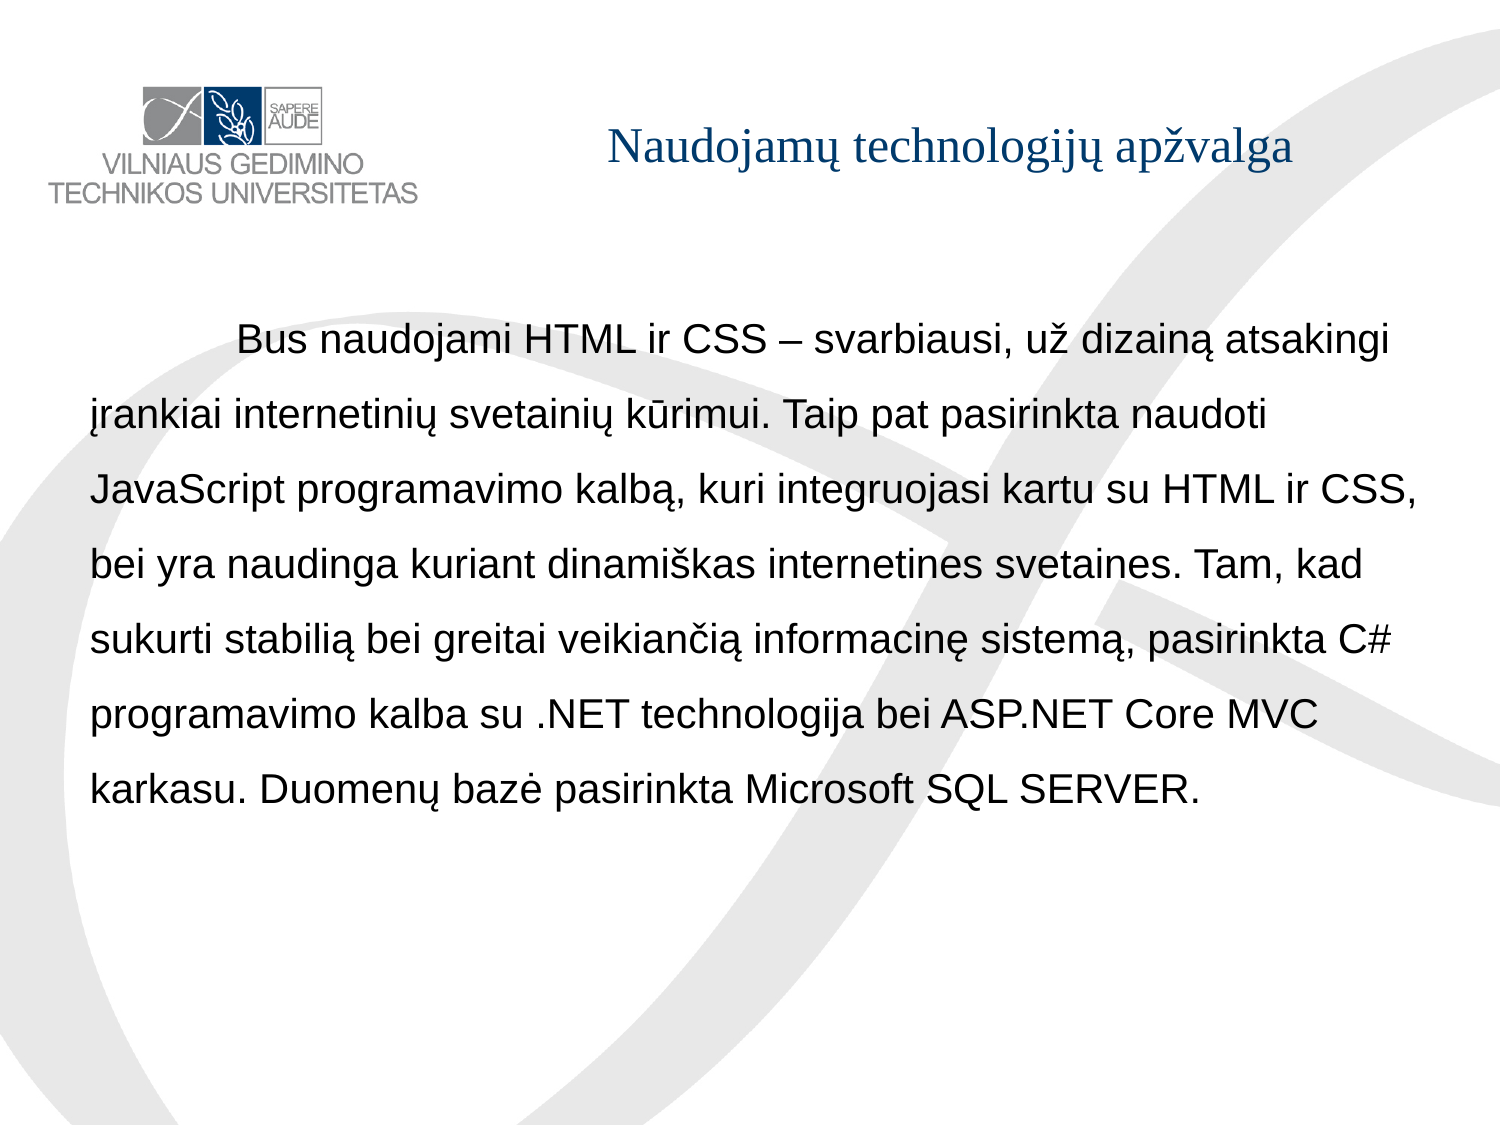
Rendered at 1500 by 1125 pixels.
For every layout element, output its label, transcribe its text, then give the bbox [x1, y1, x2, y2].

list Bus naudojami HTML ir CSS – svarbiausi, už dizainą atsakingi įrankiai internetinių svetainių kūrimui. Taip pat pasirinkta naudoti JavaScript programavimo kalbą, kuri integruojasi kartu su HTML ir CSS, bei yra naudinga kuriant dinamiškas internetines svetaines. Tam, kad sukurti stabilią bei greitai veikiančią informacinę sistemą, pasirinkta C# programavimo kalba su .NET technologija bei ASP.NET Core MVC karkasu. Duomenų bazė pasirinkta Microsoft SQL SERVER. [75, 278, 1447, 1035]
picture [0, 0, 1500, 1125]
title Naudojamų technologijų apžvalga [454, 19, 1447, 265]
